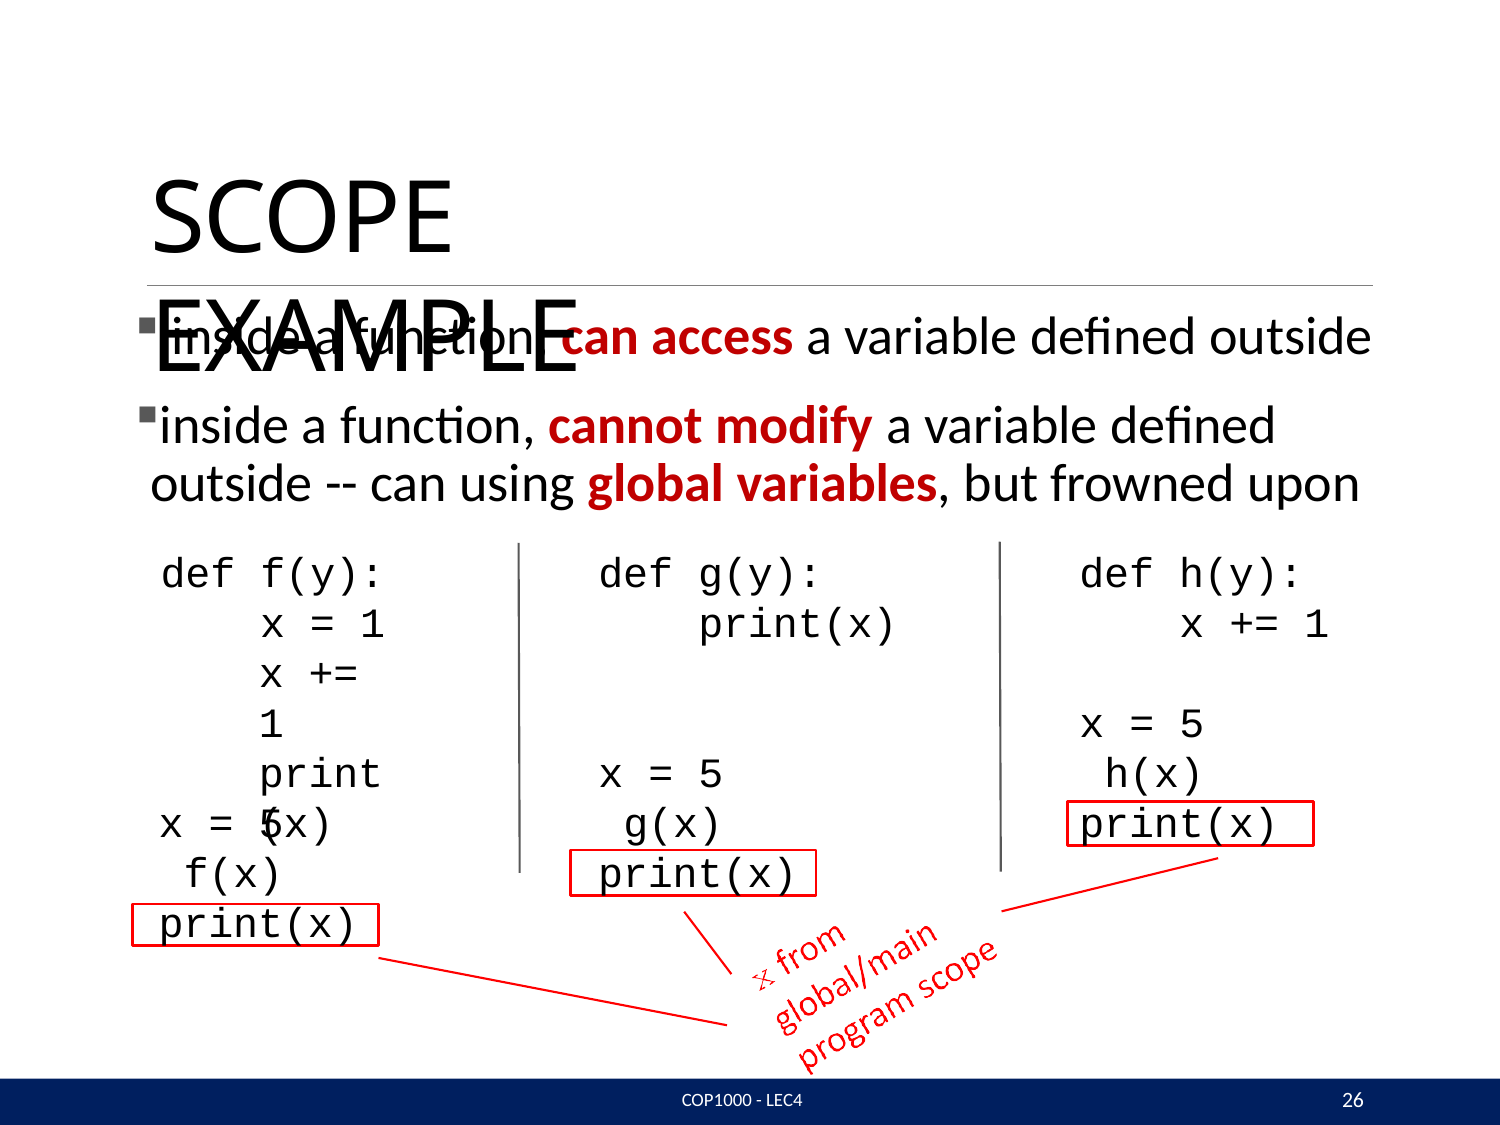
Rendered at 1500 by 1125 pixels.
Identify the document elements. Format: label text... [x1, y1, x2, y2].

text_box def h(y): x += 1 [1223, 543, 1332, 646]
list inside a function, can access a variable defined outside inside a function, cannot modify a variable defined outside -- can using global variables, but frowned upon [132, 275, 1379, 939]
text_box def f(y): x = 1 x += 1 print(x) [156, 543, 373, 846]
text_box print(x) [132, 903, 372, 946]
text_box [377, 540, 1220, 1075]
footer COP1000 - LEC4 [679, 1090, 821, 1125]
text_box 26 [1335, 1088, 1371, 1113]
title SCOPE EXAMPLE [147, 149, 808, 392]
text_box print(x) [1224, 801, 1314, 846]
text_box x = 5 f(x) [156, 793, 286, 896]
